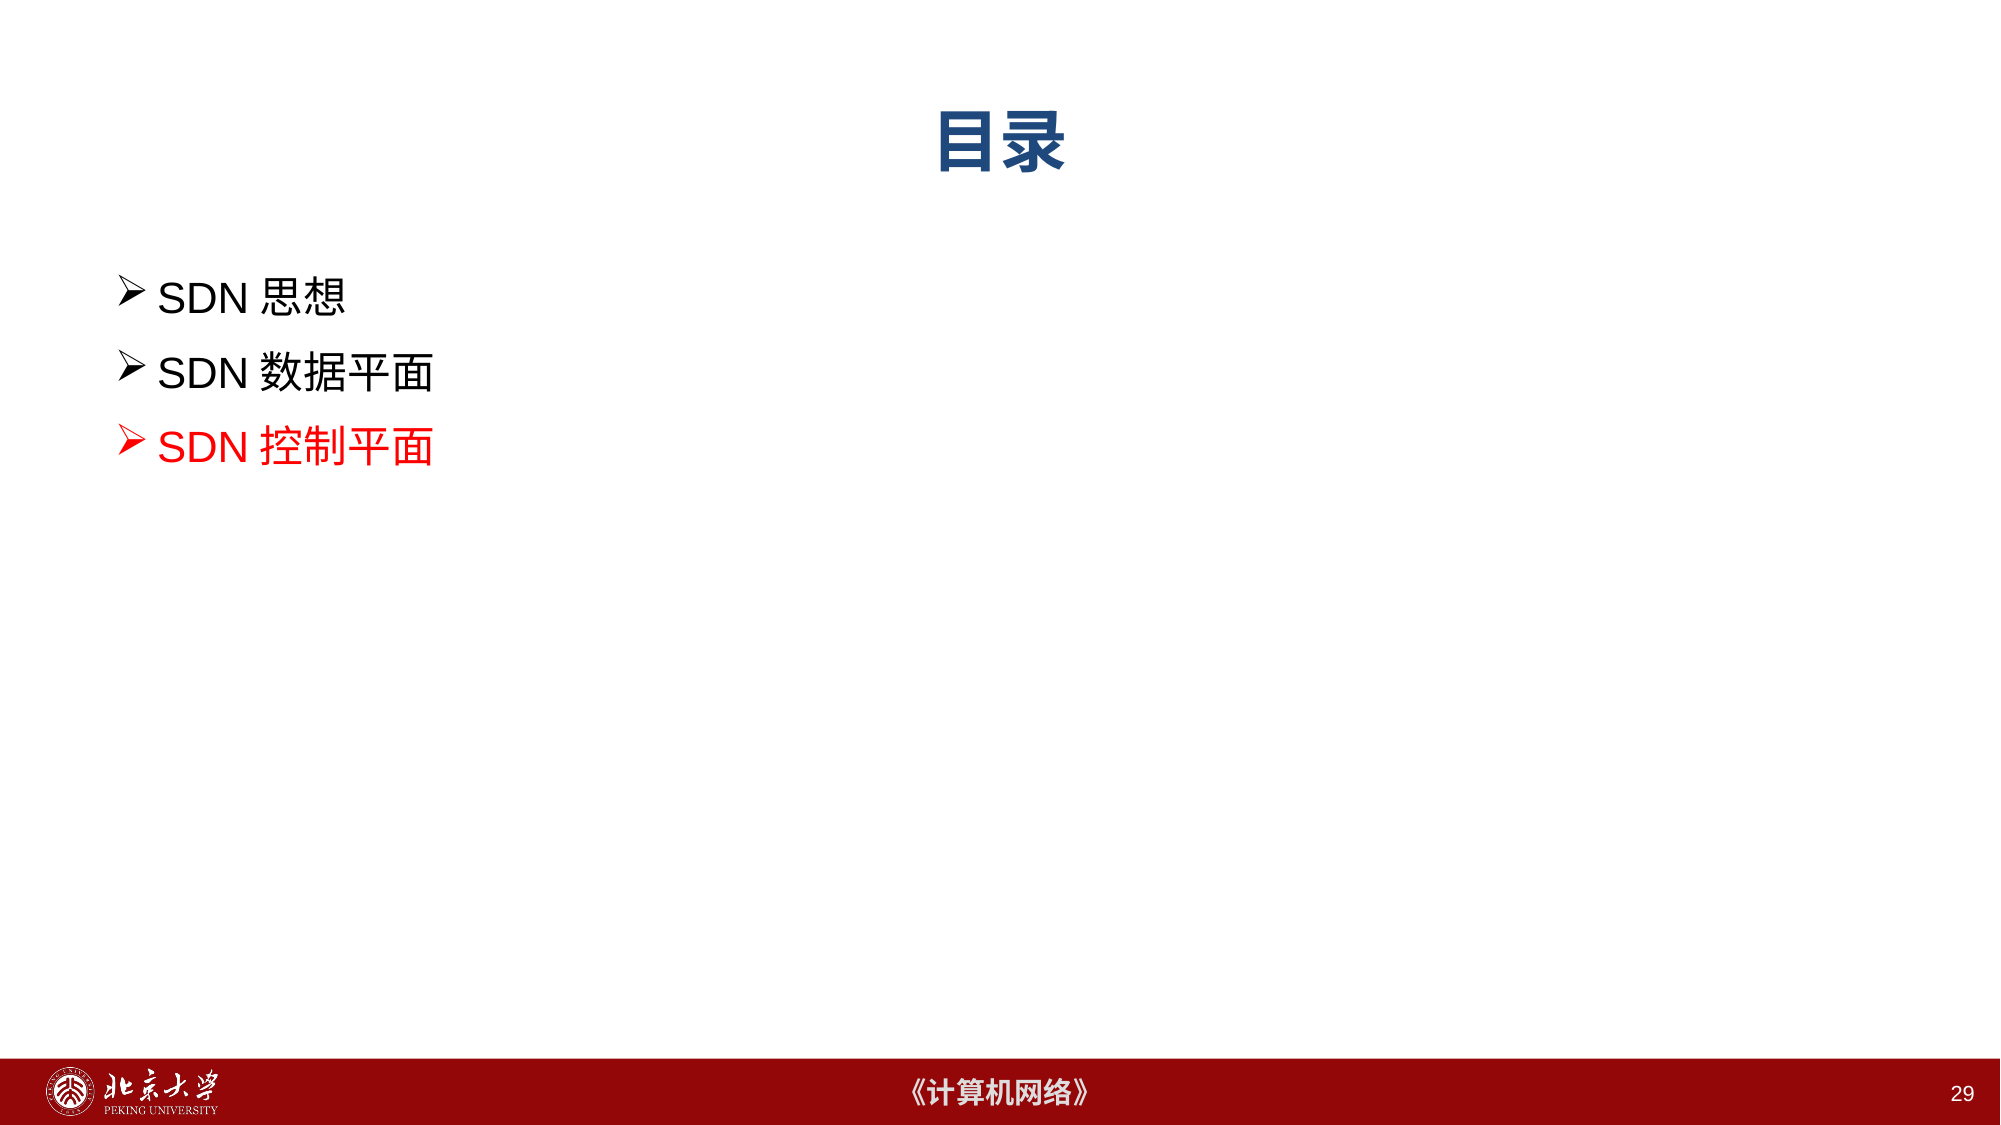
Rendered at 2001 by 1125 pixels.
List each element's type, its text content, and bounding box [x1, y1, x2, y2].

title 目录 [99, 45, 1900, 233]
list SDN思想 SDN数据平面 SDN控制平面 [99, 262, 1900, 1005]
picture [46, 1067, 218, 1116]
slide_number 29 [1522, 1072, 1990, 1125]
